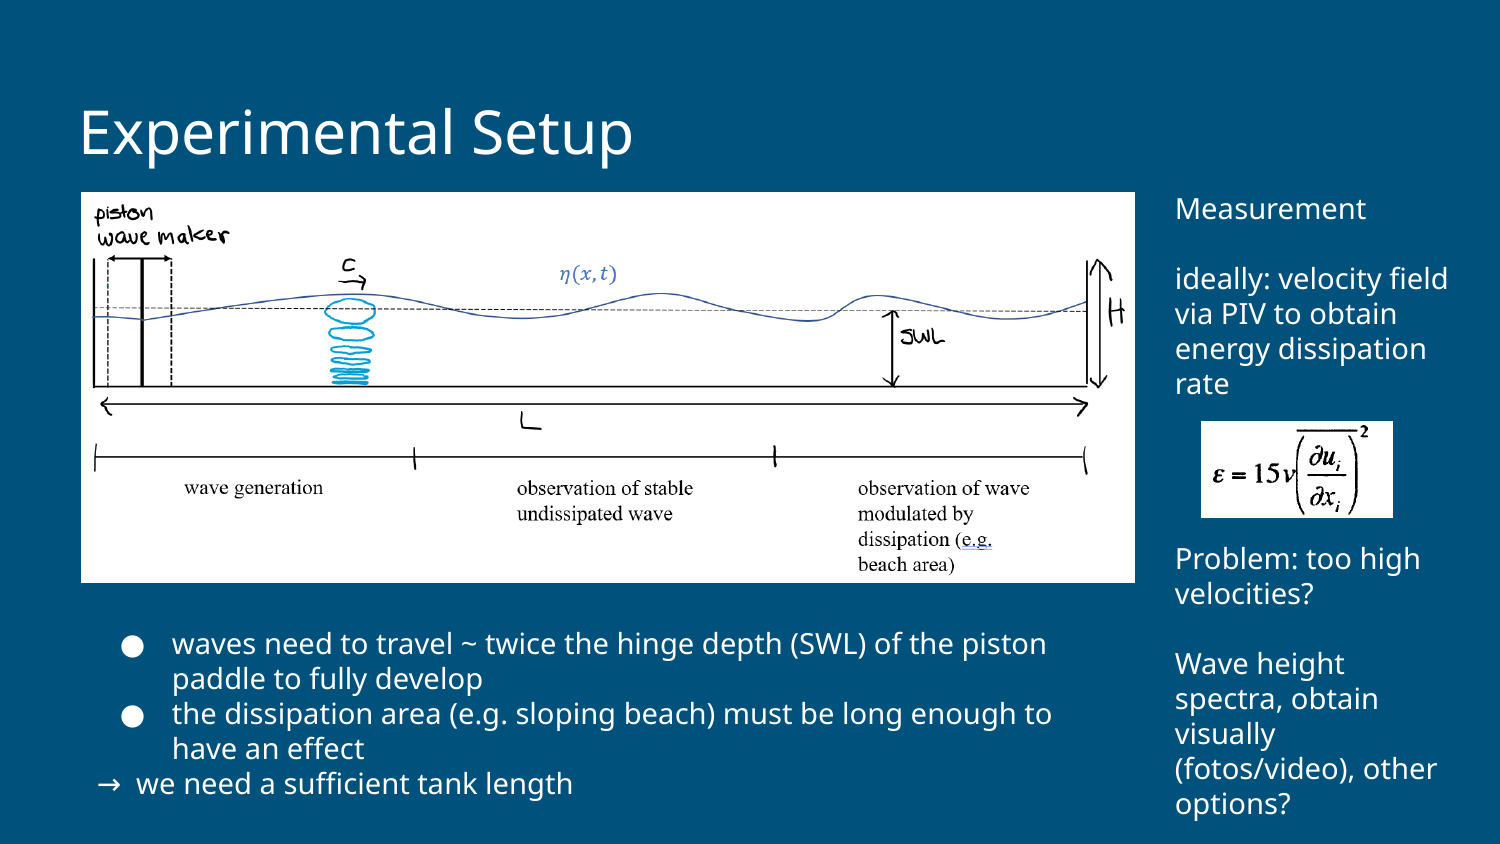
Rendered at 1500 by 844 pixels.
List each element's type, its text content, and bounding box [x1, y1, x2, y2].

text_box waves need to travel ~ twice the hinge depth (SWL) of the piston paddle to fully develop the dissipation area (e.g. sloping beach) must be long enough to have an effect → we need a sufficient tank length [81, 610, 1131, 816]
title Experimental Setup [63, 75, 1437, 188]
picture [82, 193, 1134, 582]
picture [1202, 422, 1392, 517]
text_box Measurement ideally: velocity field via PIV to obtain energy dissipation rate Problem: too high velocities? Wave height spectra, obtain visually (fotos/video), other options? [1159, 175, 1476, 835]
